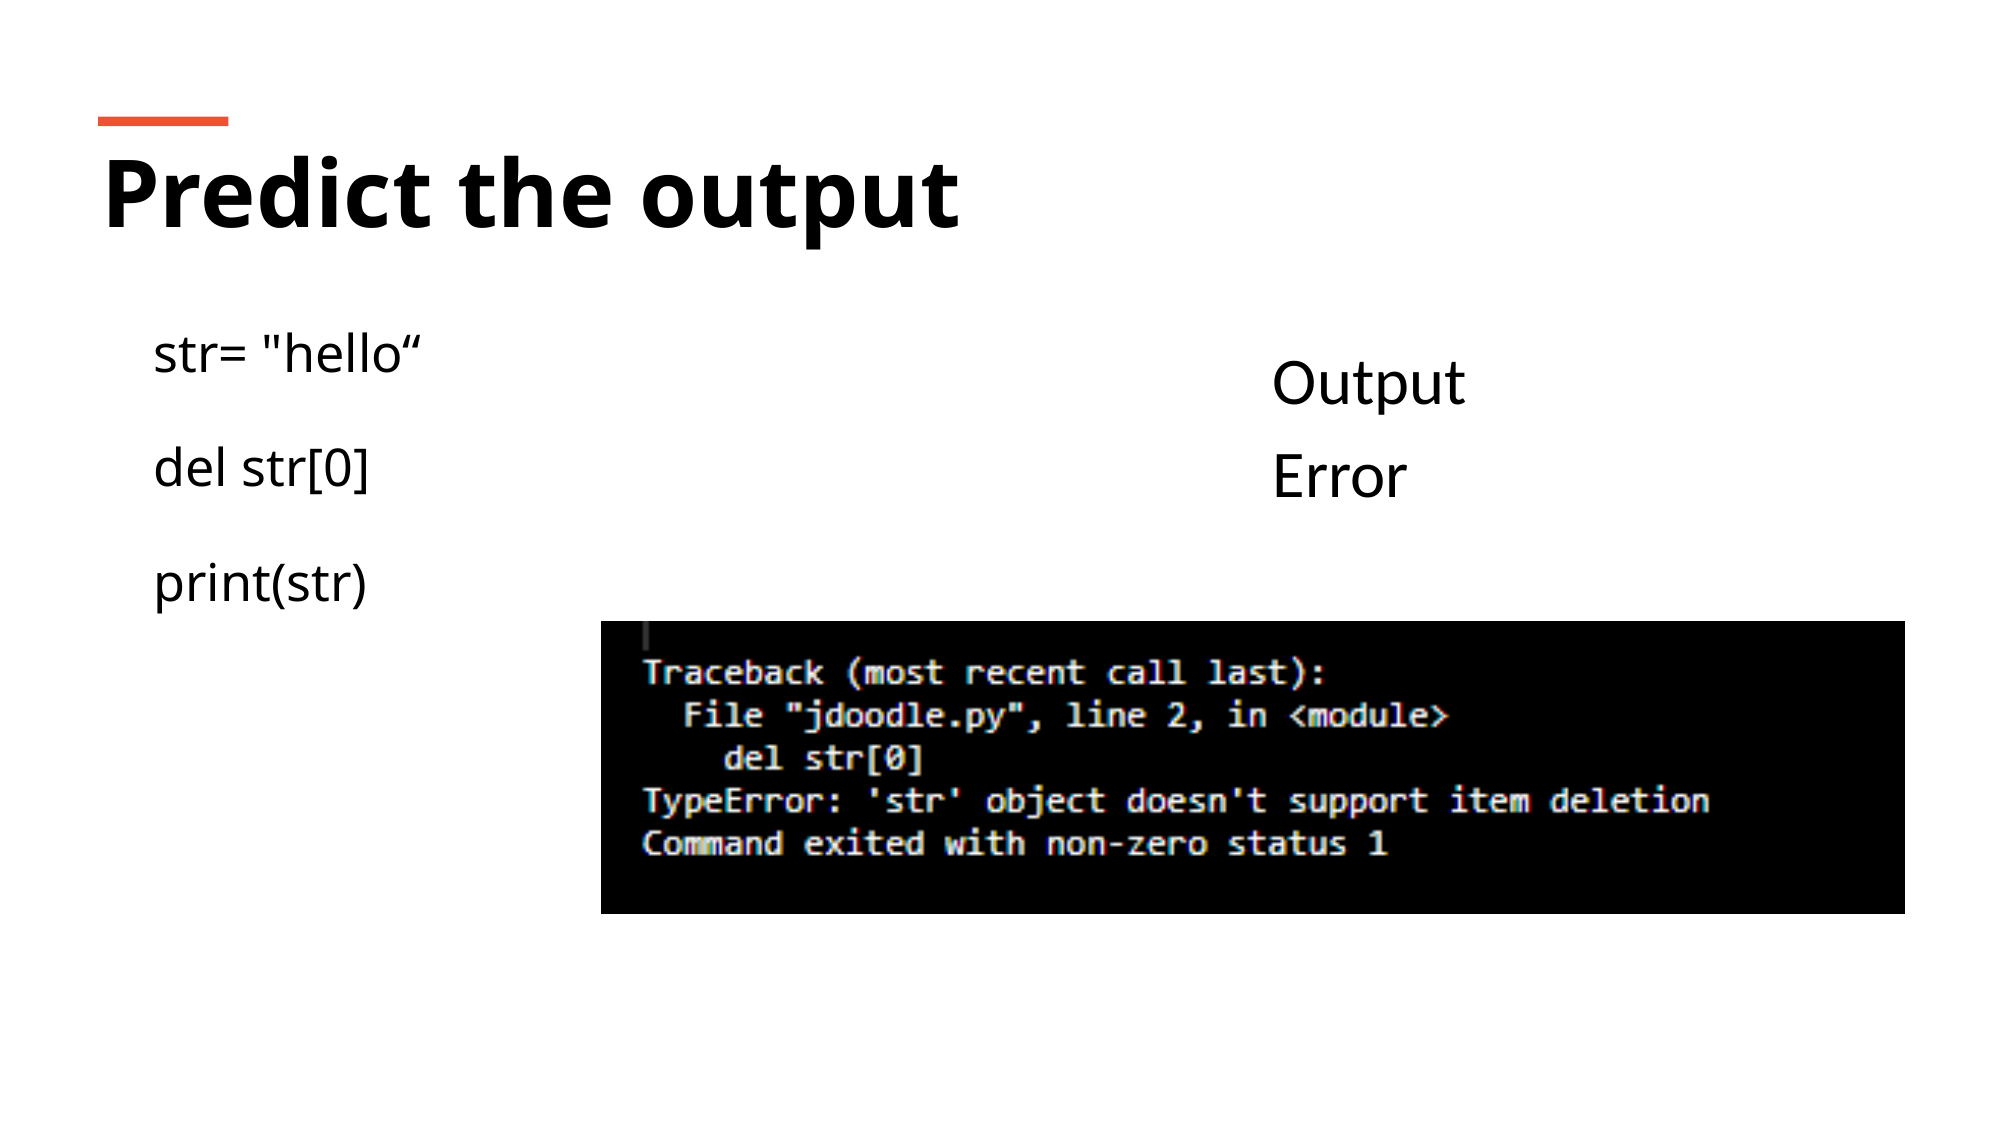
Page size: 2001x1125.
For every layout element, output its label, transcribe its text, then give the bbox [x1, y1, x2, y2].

text_box Predict the output [86, 126, 1938, 254]
text_box [96, 115, 231, 128]
text_box str= "hello“ del str[0] print(str) [138, 281, 1864, 645]
text_box Output Error [1257, 339, 1504, 516]
picture [601, 620, 1905, 915]
